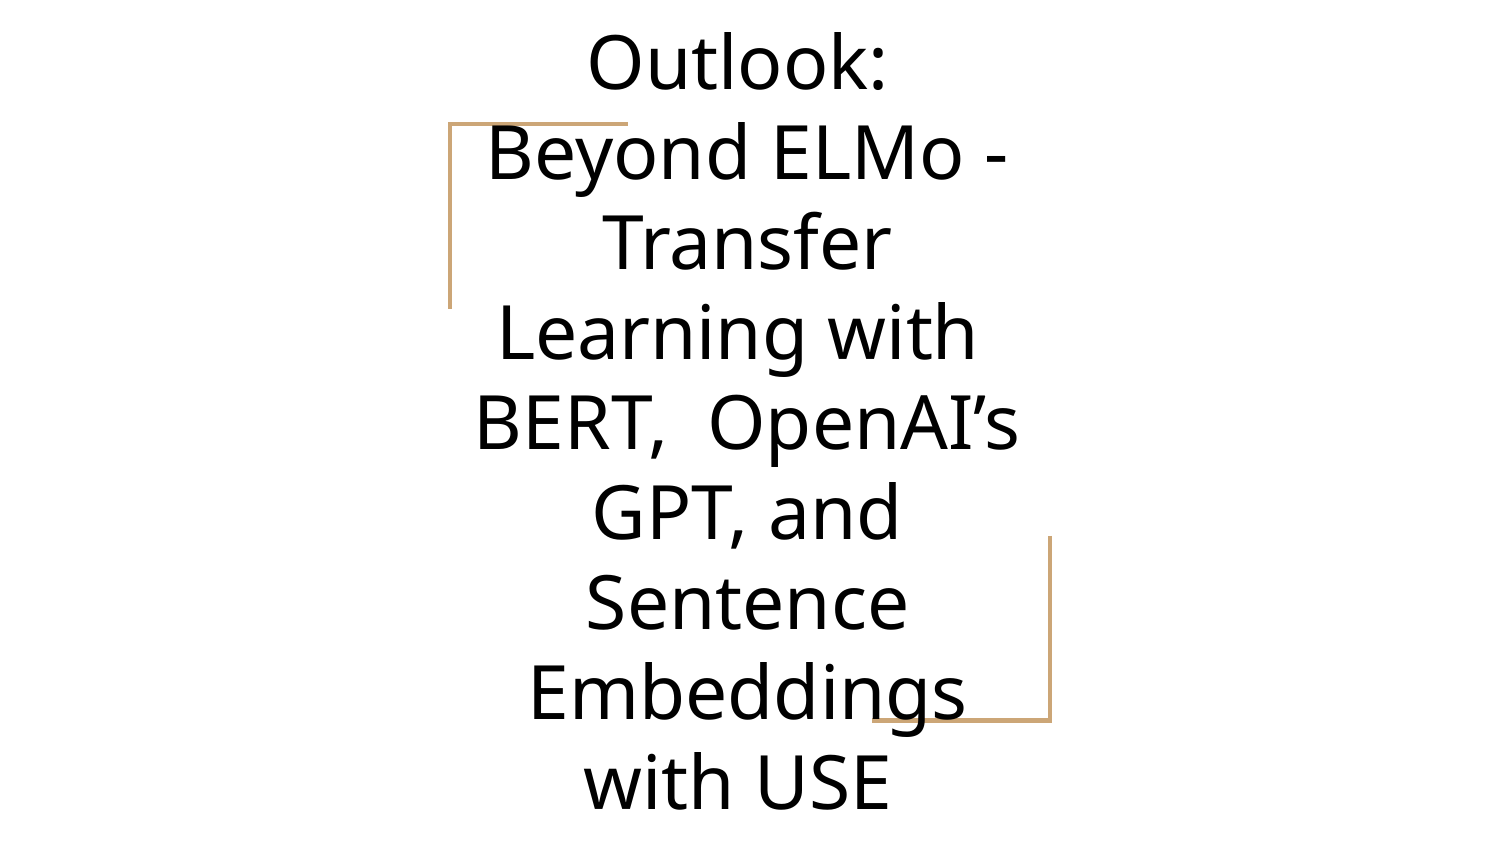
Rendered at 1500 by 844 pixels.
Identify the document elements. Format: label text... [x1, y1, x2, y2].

title Outlook: Beyond ELMo - Transfer Learning with BERT, OpenAI’s GPT, and Sentence Embeddings with USE [432, 224, 1063, 615]
